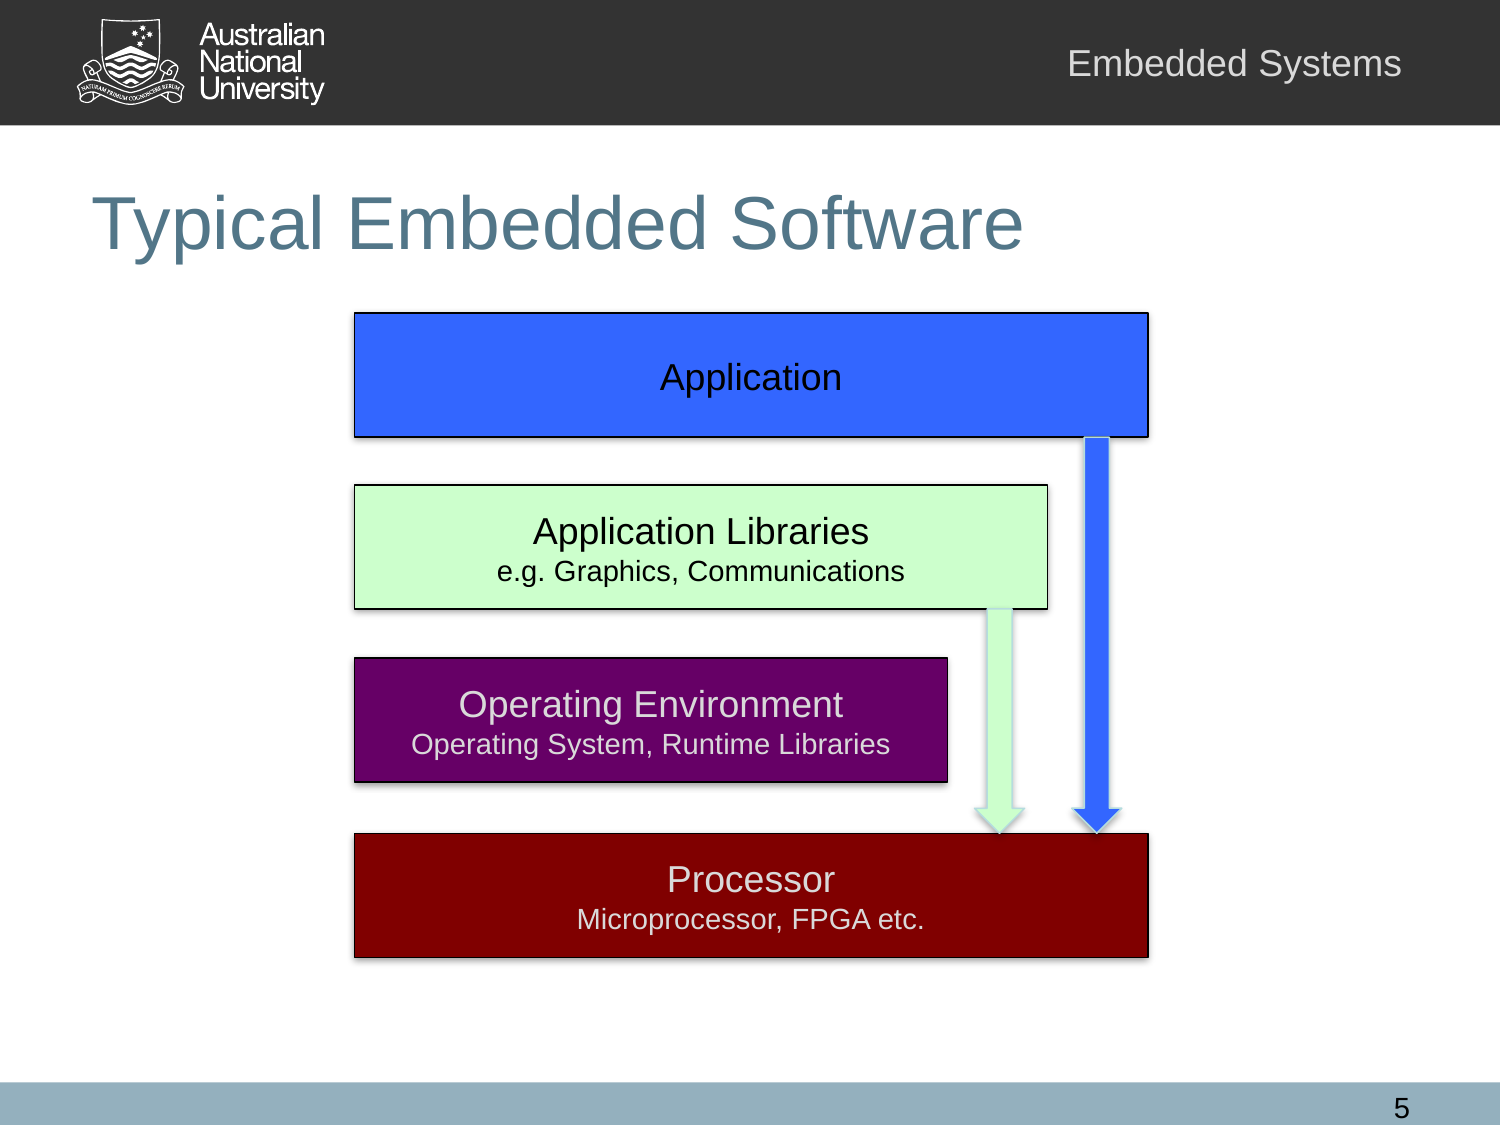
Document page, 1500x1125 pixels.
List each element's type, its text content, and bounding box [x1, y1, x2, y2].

text_box [1071, 436, 1123, 834]
title Typical Embedded Software [76, 125, 1428, 314]
slide_number 5 [1328, 1082, 1426, 1118]
text_box Processor Microprocessor, FPGA etc. [354, 833, 1149, 958]
text_box Application [354, 312, 1149, 438]
text_box [973, 608, 1026, 834]
text_box Operating Environment Operating System, Runtime Libraries [354, 657, 948, 783]
text_box Application Libraries e.g. Graphics, Communications [354, 484, 1048, 610]
